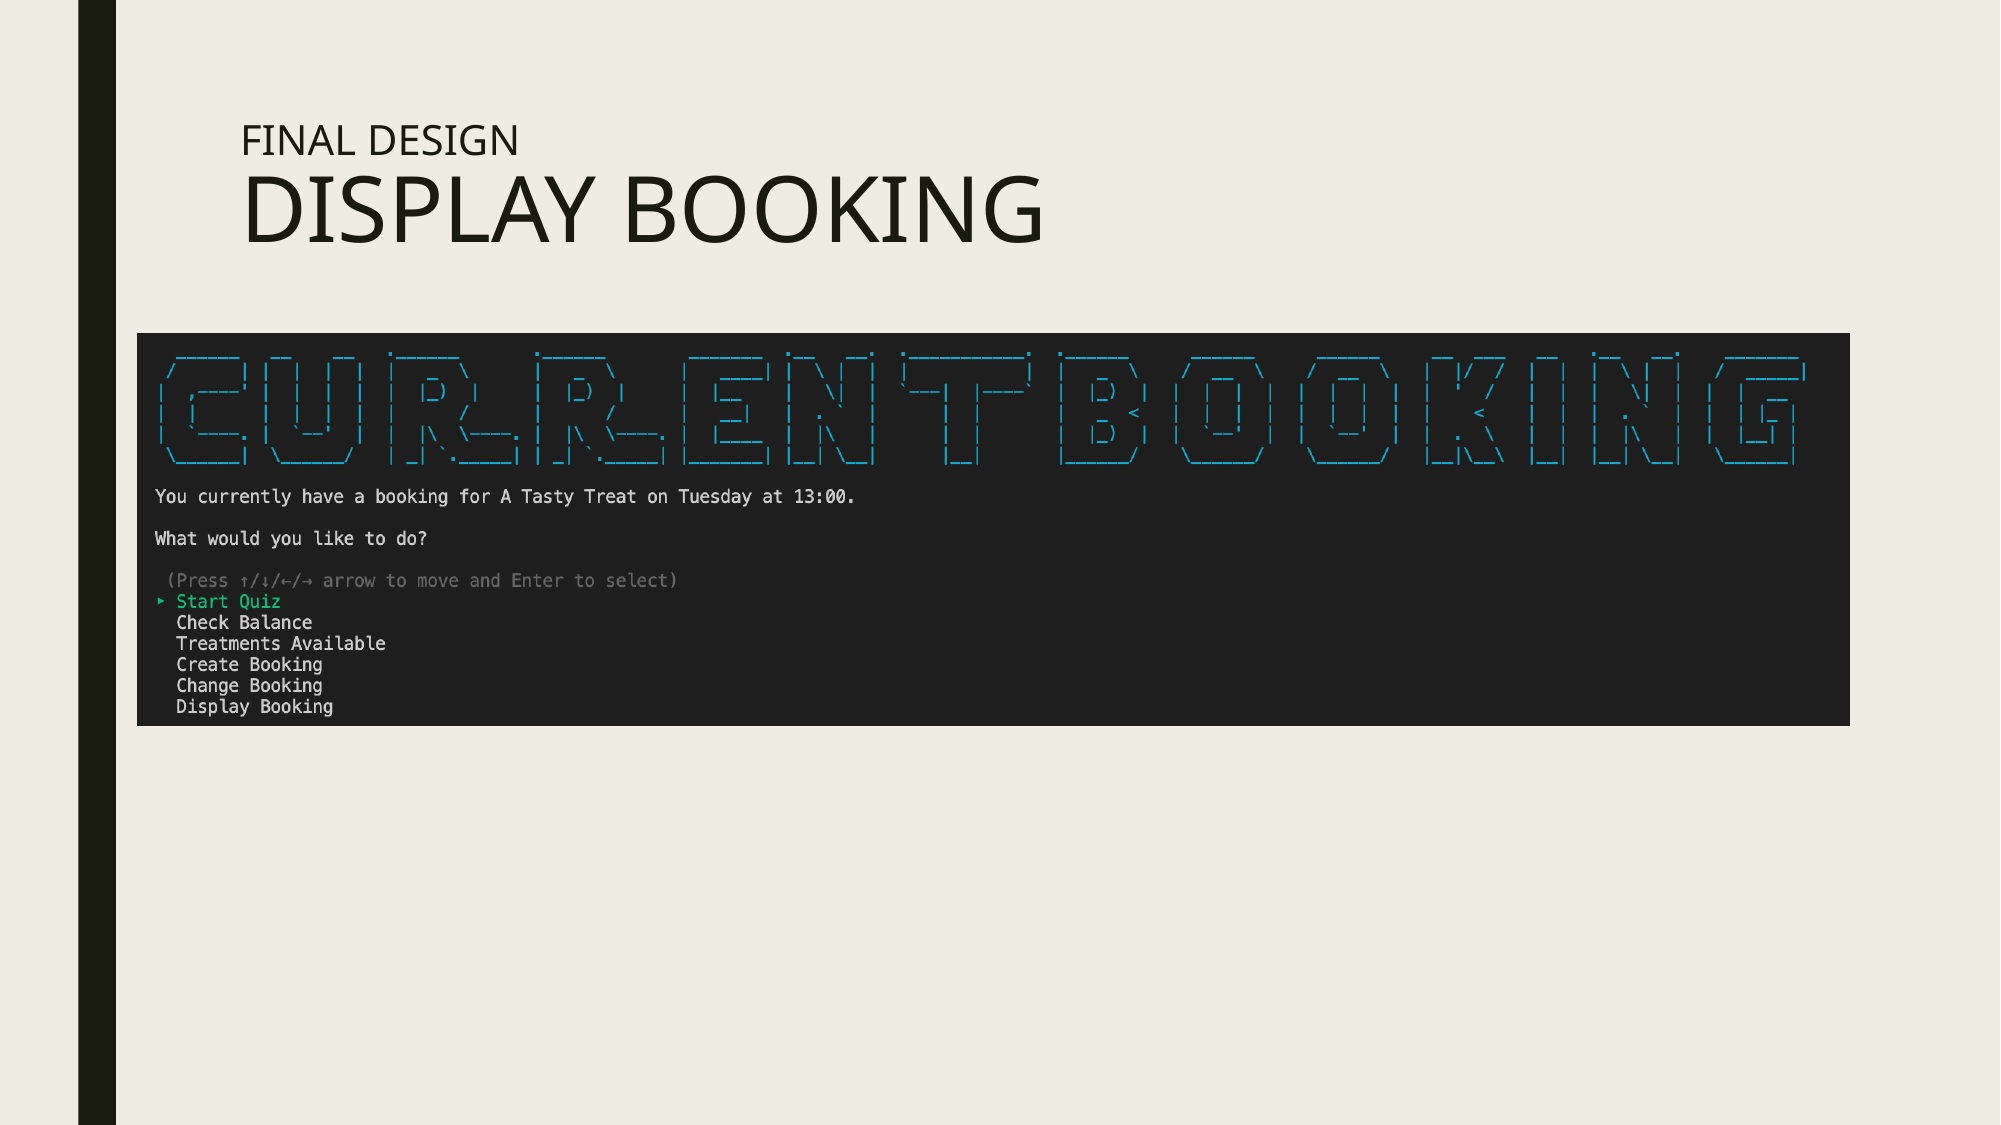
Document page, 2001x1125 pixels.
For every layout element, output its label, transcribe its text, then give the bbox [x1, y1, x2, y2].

title FINAL DESIGN DISPLAY BOOKING [225, 112, 1800, 333]
picture [137, 333, 1850, 726]
